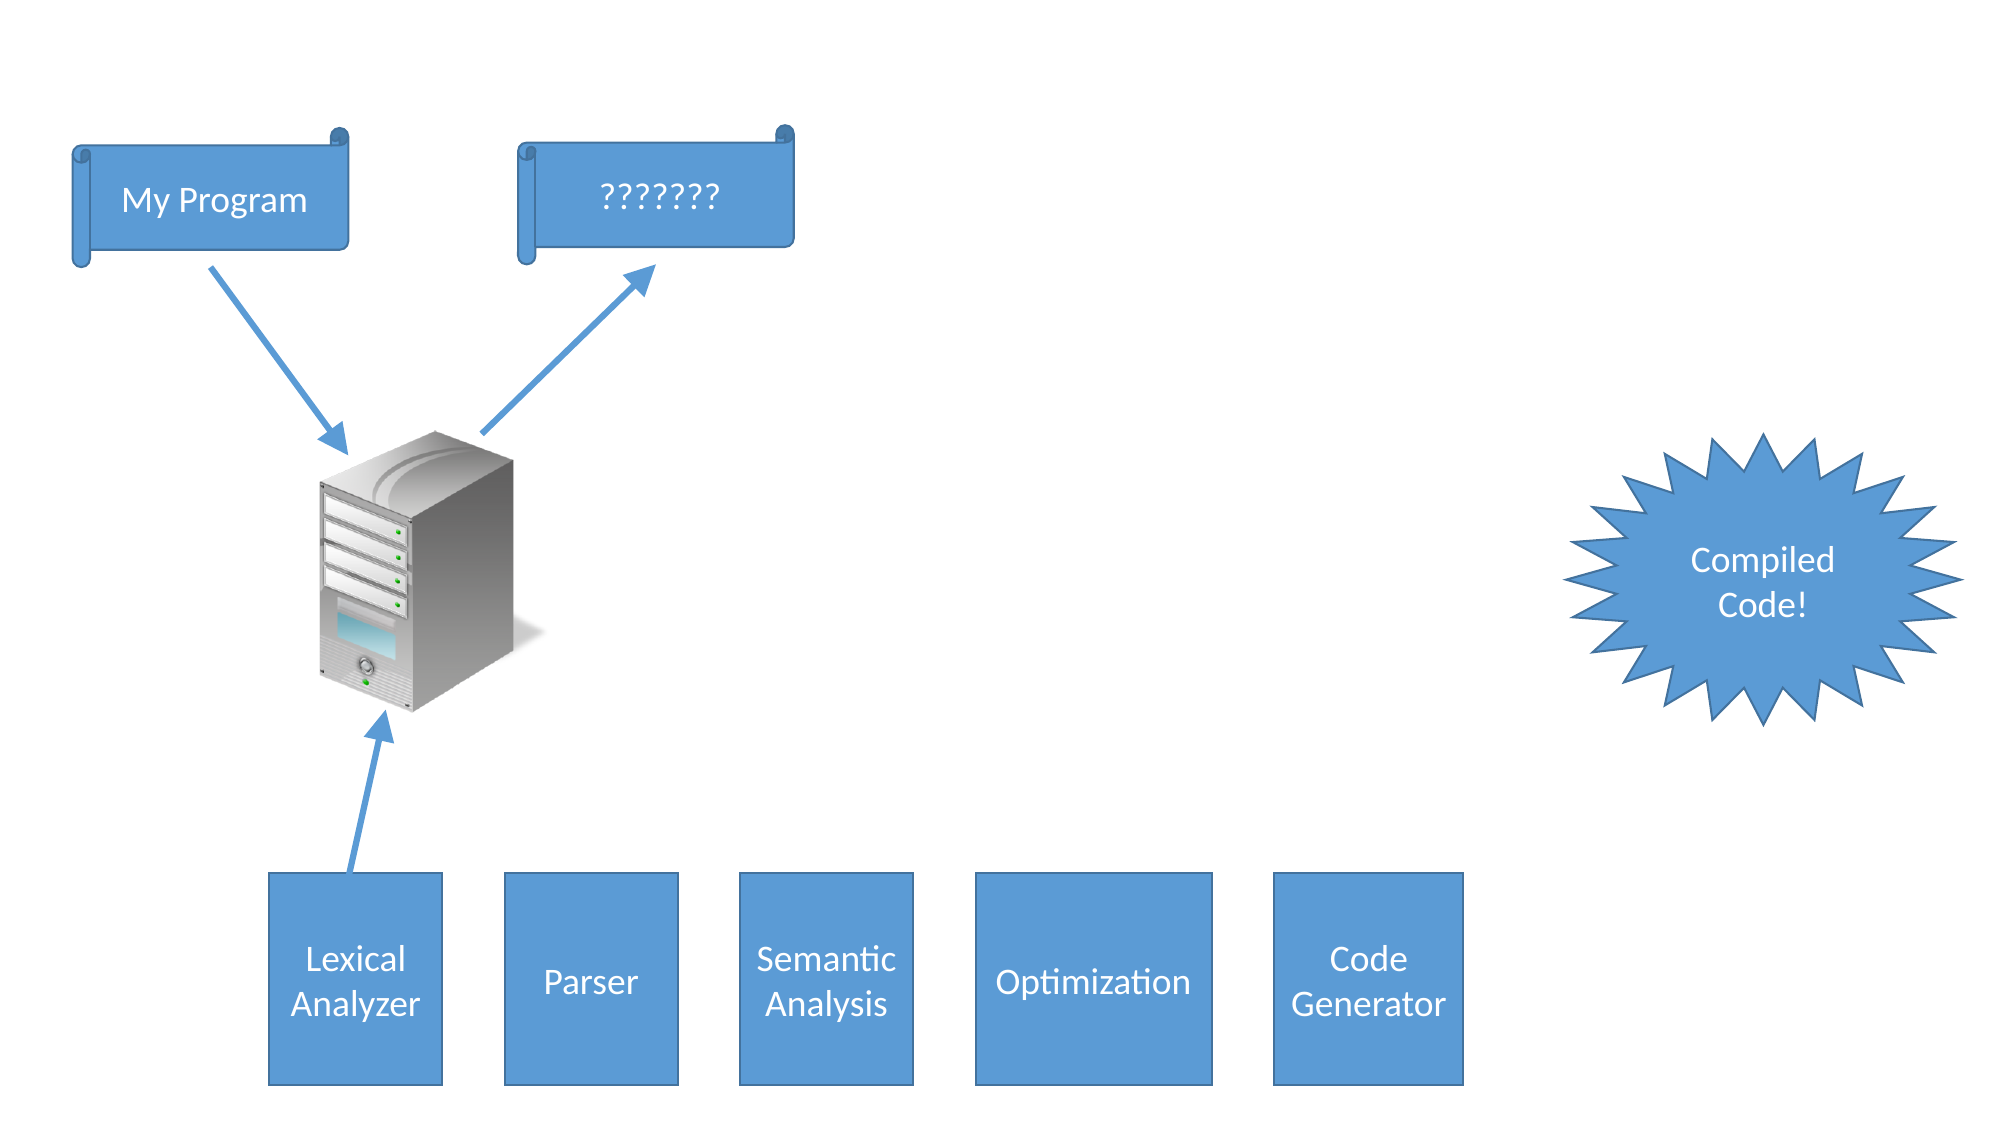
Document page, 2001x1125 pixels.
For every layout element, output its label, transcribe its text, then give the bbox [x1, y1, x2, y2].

text_box My Program [71, 126, 350, 269]
text_box ??????? [517, 124, 795, 249]
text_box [210, 249, 349, 456]
text_box Parser [504, 872, 679, 1086]
text_box Compiled Code! [1562, 432, 1965, 728]
text_box Lexical Analyzer [268, 872, 443, 1086]
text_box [481, 246, 656, 434]
text_box Optimization [975, 872, 1213, 1086]
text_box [347, 709, 386, 880]
text_box Semantic Analysis [739, 872, 914, 1086]
picture [313, 423, 616, 725]
text_box Code Generator [1273, 872, 1464, 1086]
